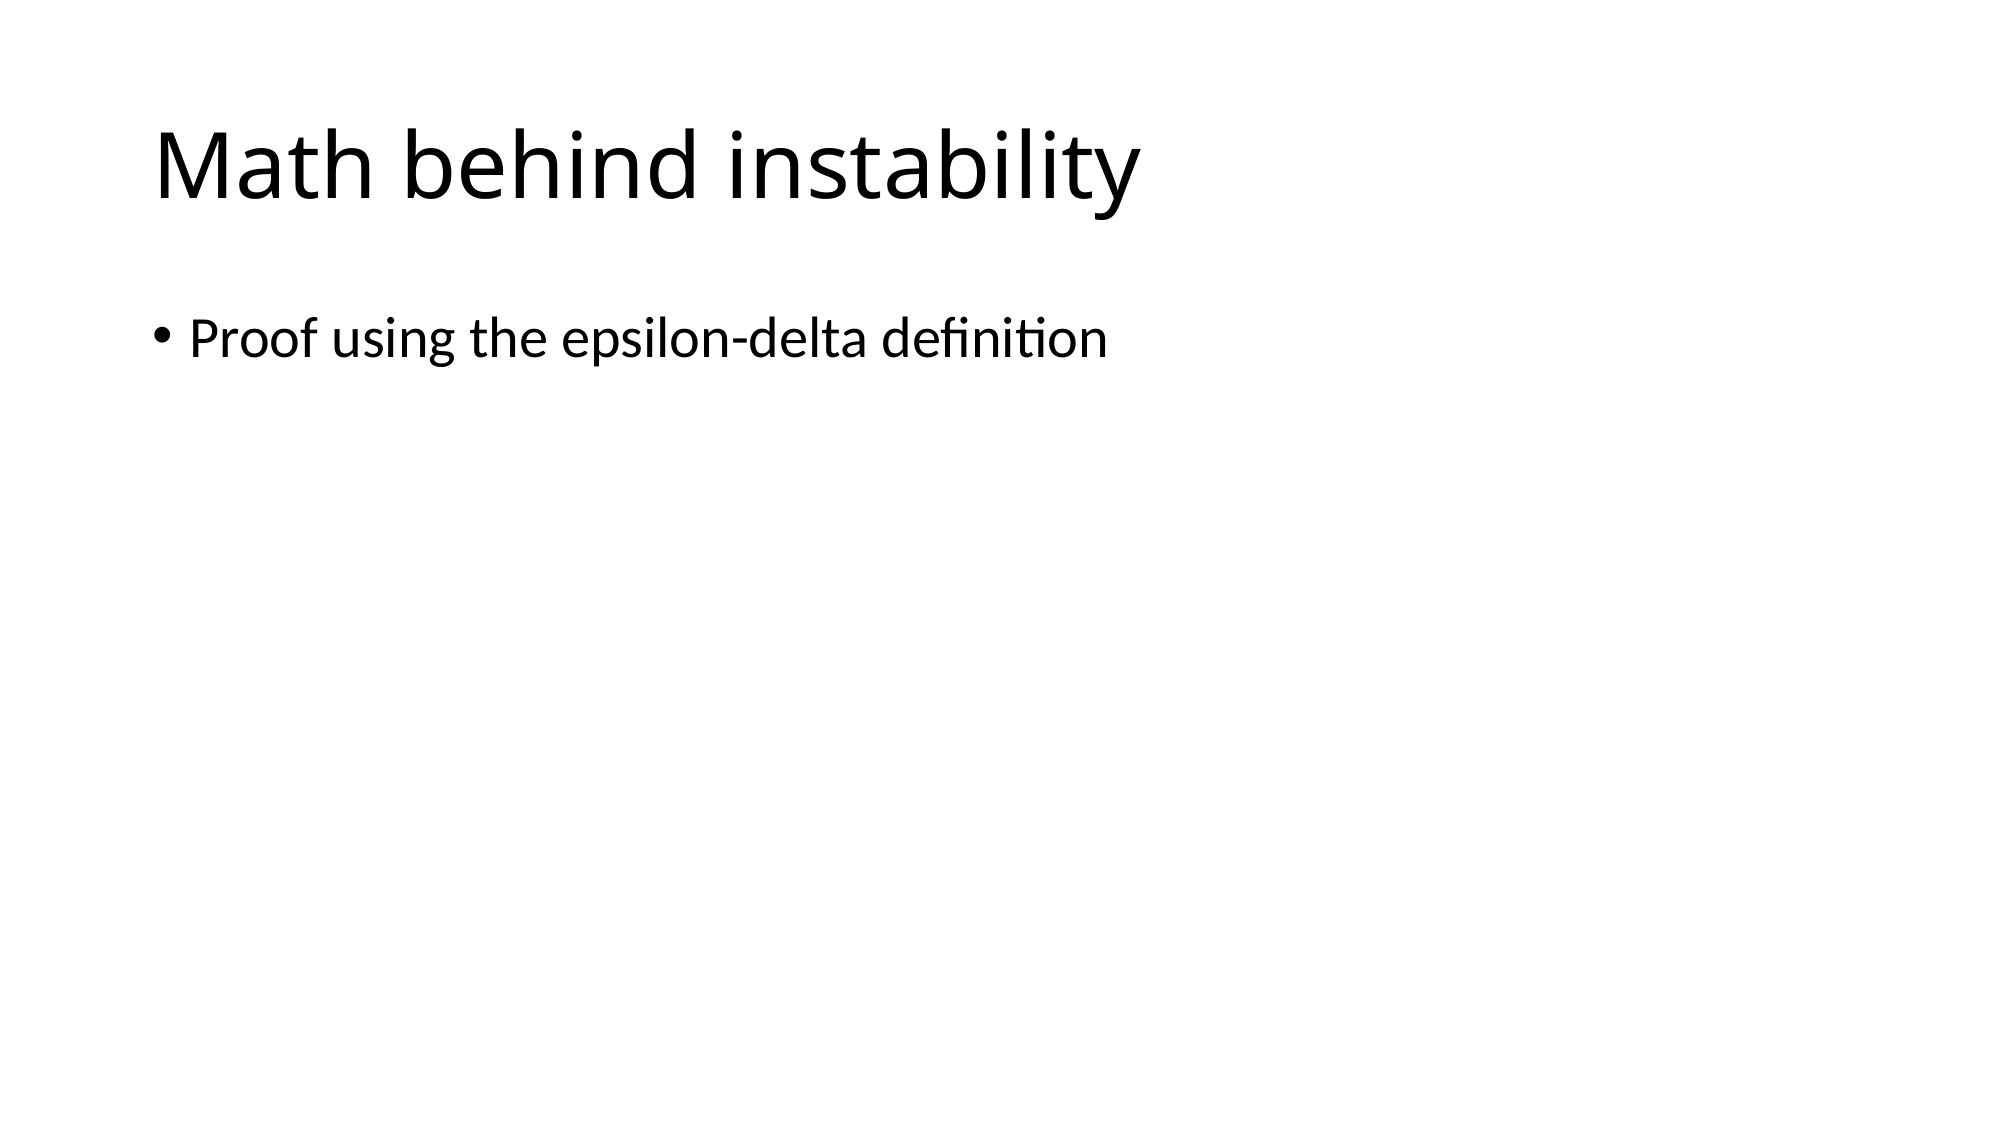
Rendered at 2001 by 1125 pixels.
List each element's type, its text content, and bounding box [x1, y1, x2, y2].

list Proof using the epsilon-delta definition [137, 299, 1863, 1014]
title Math behind instability [137, 59, 1863, 278]
